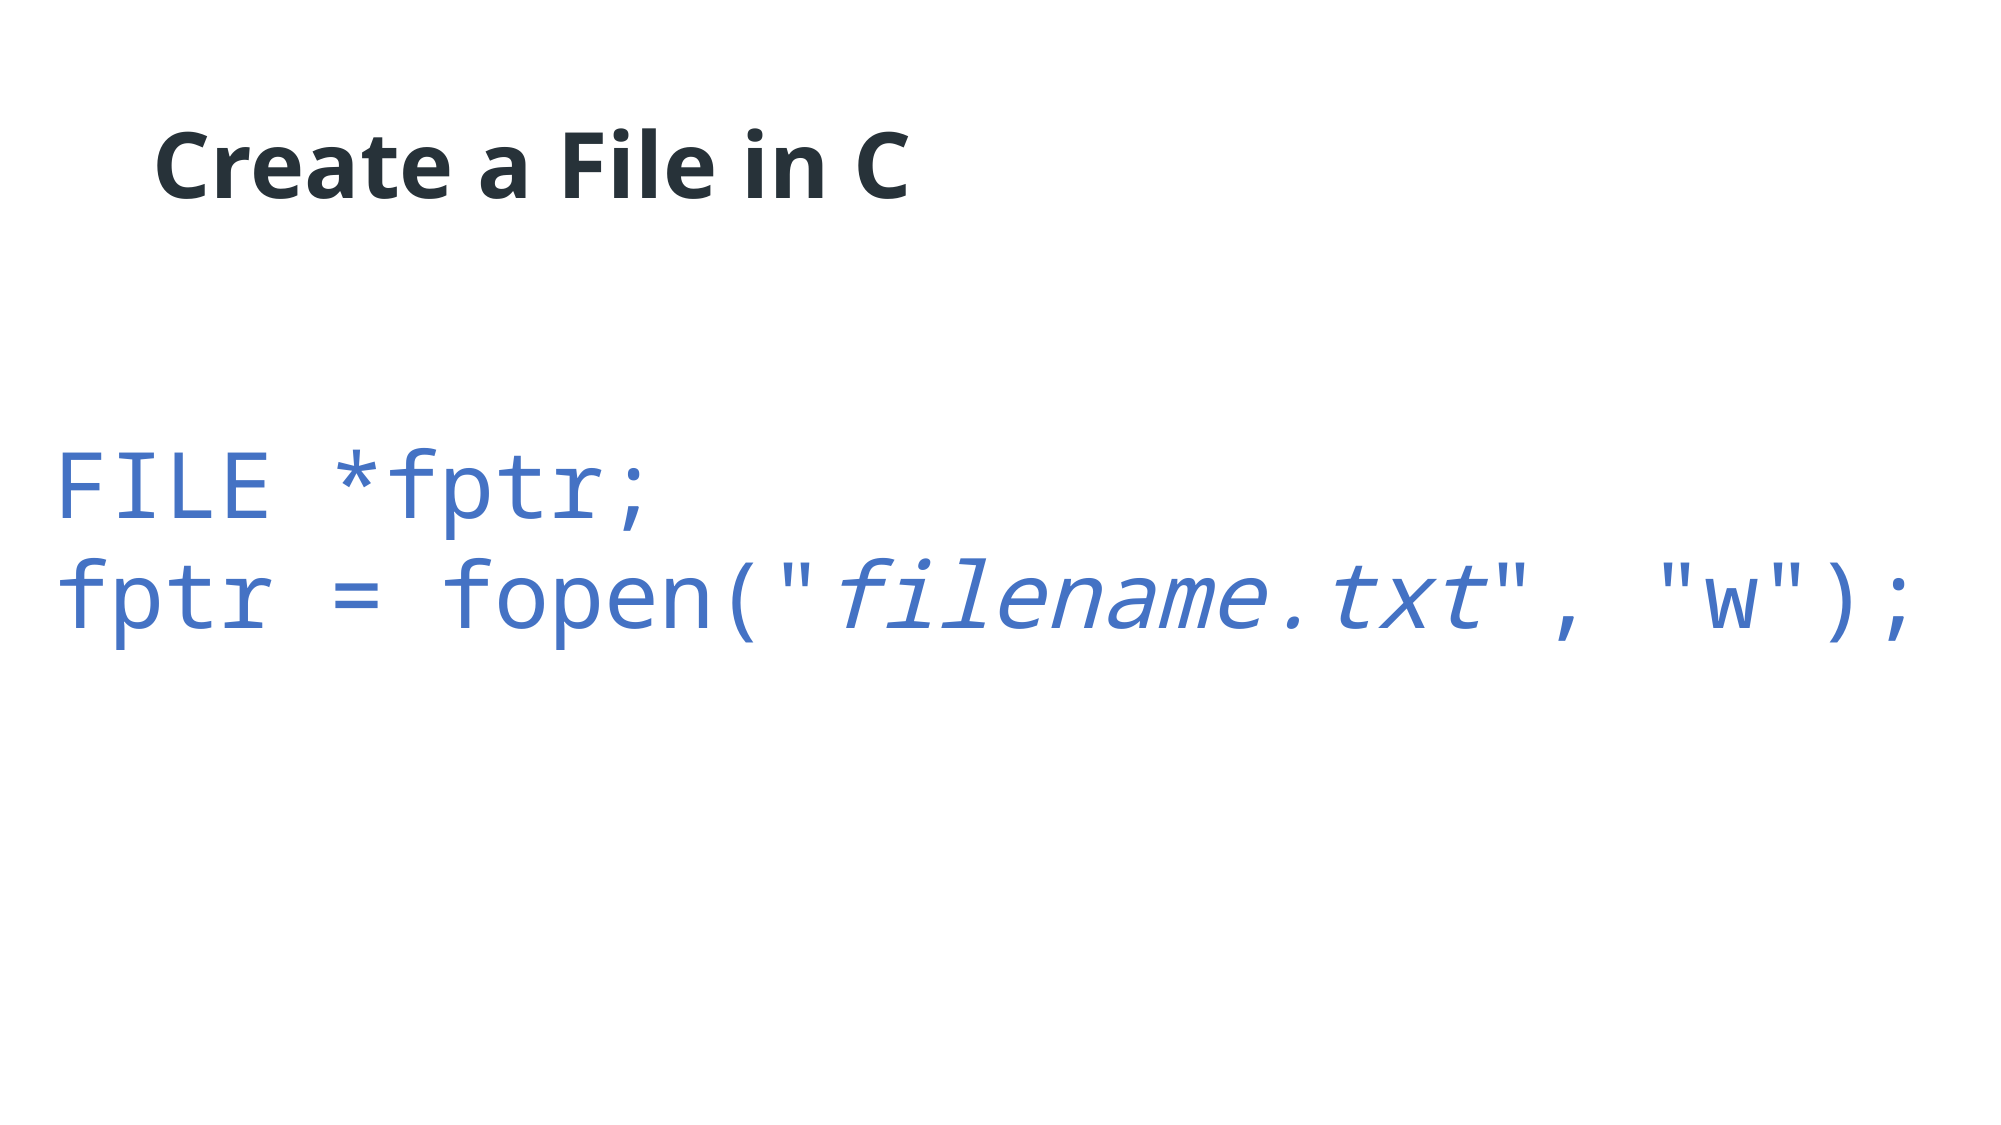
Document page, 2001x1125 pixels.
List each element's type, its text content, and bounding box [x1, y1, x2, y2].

title Create a File in C [137, 59, 1863, 278]
text_box FILE *fptr; fptr = fopen("filename.txt", "w"); [39, 419, 1961, 654]
